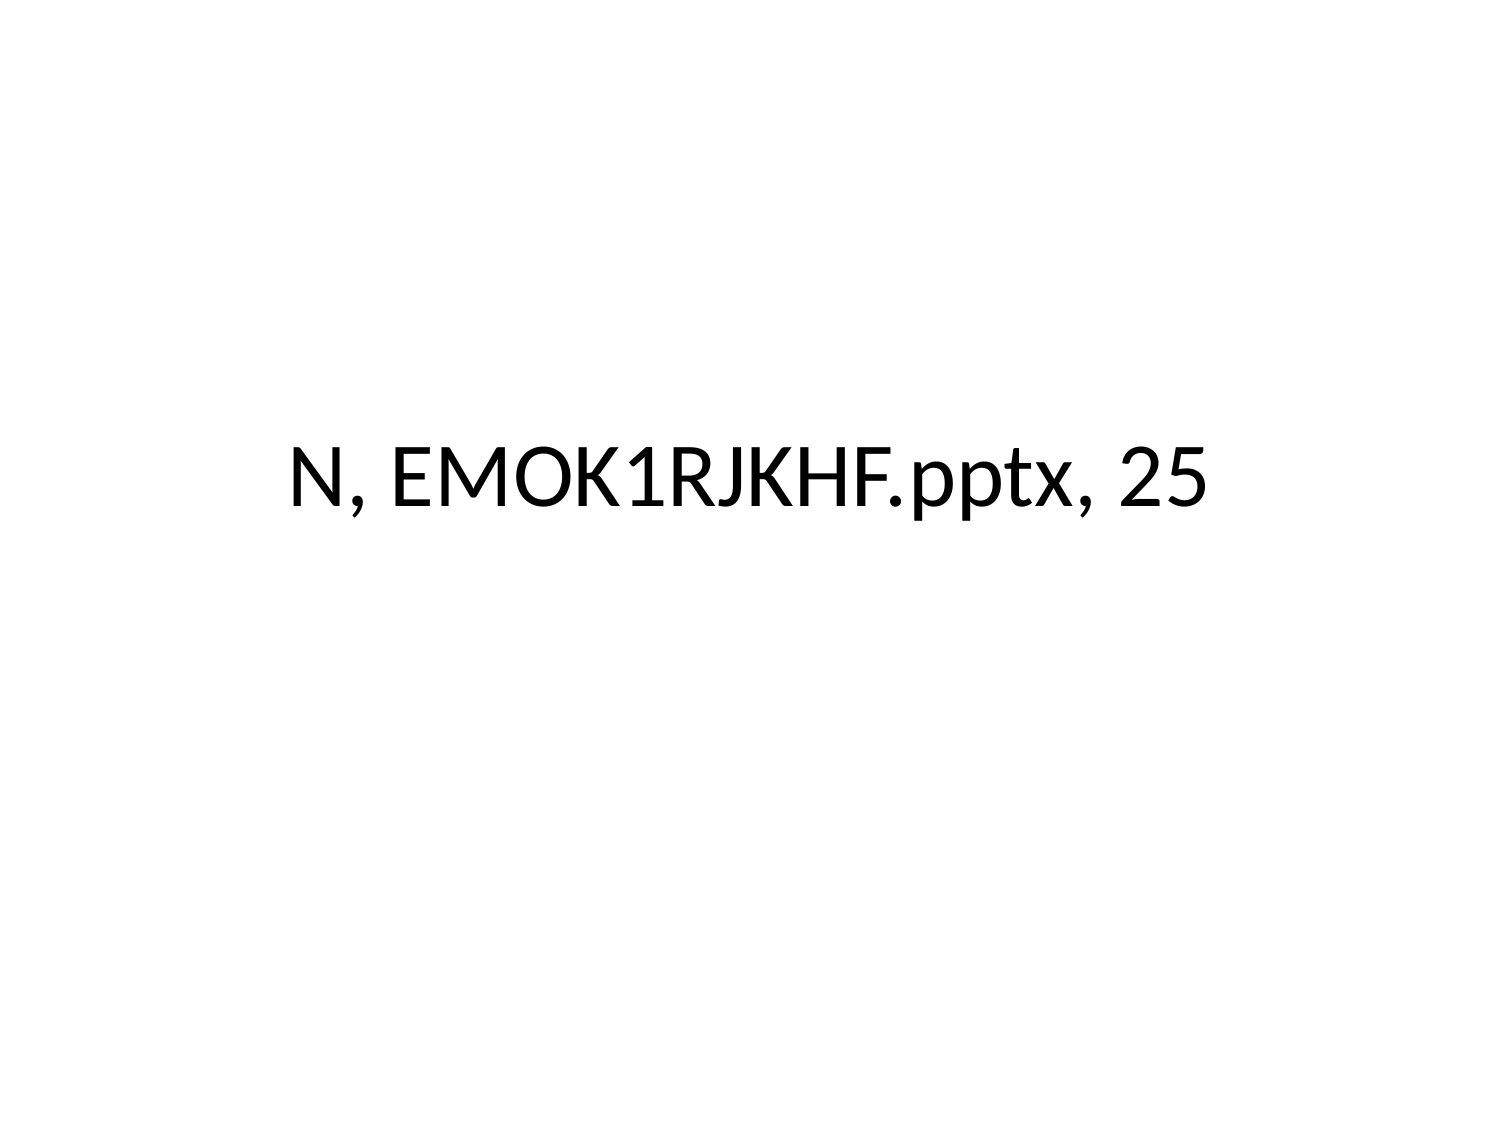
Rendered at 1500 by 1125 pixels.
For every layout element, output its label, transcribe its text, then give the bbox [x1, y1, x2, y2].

title N, EMOK1RJKHF.pptx, 25 [112, 349, 1388, 591]
